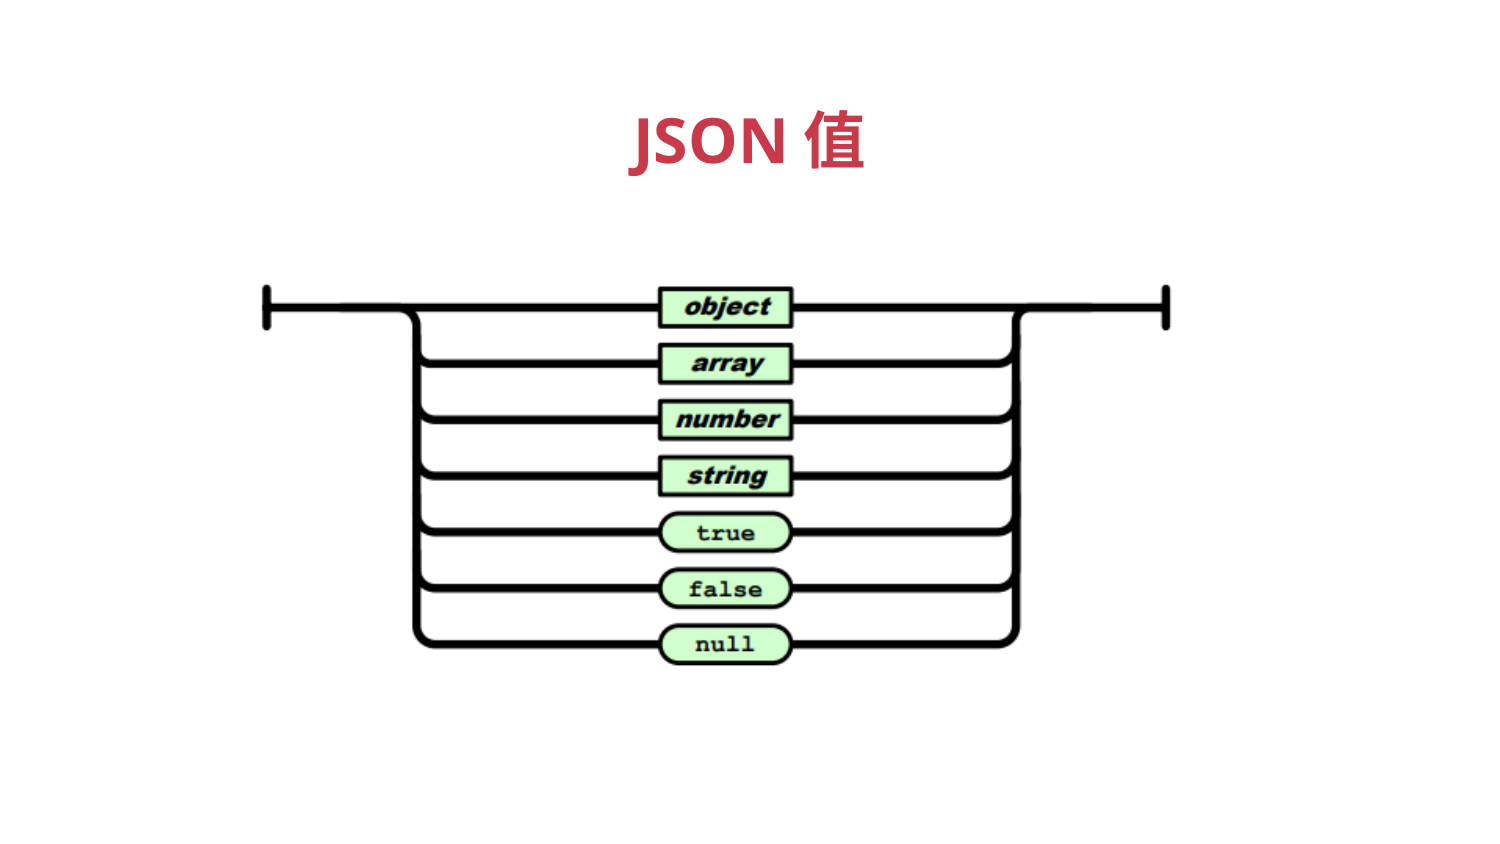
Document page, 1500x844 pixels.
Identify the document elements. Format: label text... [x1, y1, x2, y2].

picture [253, 268, 1236, 700]
text_box JSON值 [618, 93, 882, 184]
